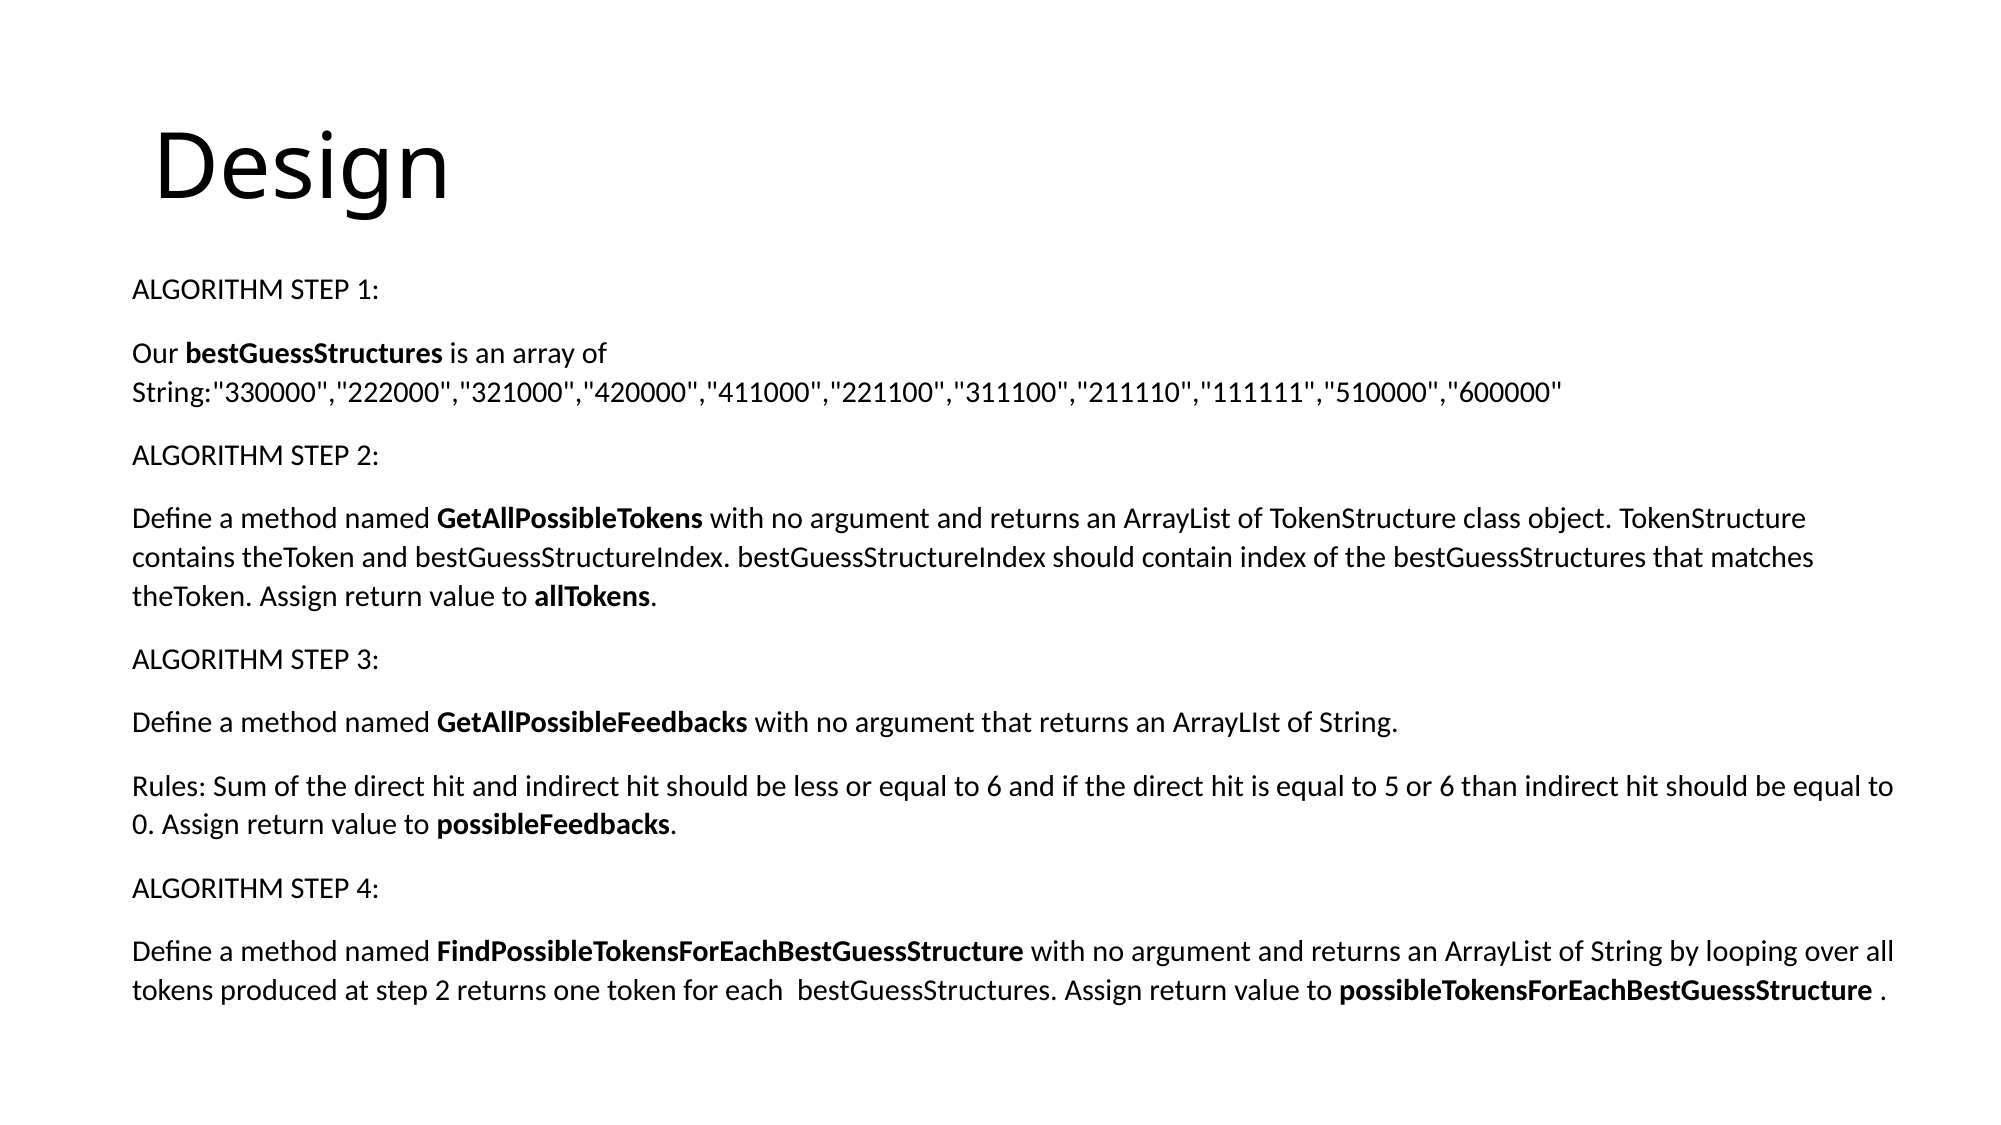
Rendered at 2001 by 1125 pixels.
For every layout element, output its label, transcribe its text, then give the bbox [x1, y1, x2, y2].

title Design [137, 59, 1863, 259]
list ALGORITHM STEP 1: Our bestGuessStructures is an array of String:"330000","222000","321000","420000","411000","221100","311100","211110","111111","510000","600000" ALGORITHM STEP 2: Define a method named GetAllPossibleTokens with no argument and returns an ArrayList of TokenStructure class object. TokenStructure contains theToken and bestGuessStructureIndex. bestGuessStructureIndex should contain index of the bestGuessStructures that matches theToken. Assign return value to allTokens. ALGORITHM STEP 3: Define a method named GetAllPossibleFeedbacks with no argument that returns an ArrayLIst of String. Rules: Sum of the direct hit and indirect hit should be less or equal to 6 and if the direct hit is equal to 5 or 6 than indirect hit should be equal to 0. Assign return value to possibleFeedbacks. ALGORITHM STEP 4: Define a method named FindPossibleTokensForEachBestGuessStructure with no argument and returns an ArrayList of String by looping over all tokens produced at step 2 returns one token for each bestGuessStructures. Assign return value to possibleTokensForEachBestGuessStructure . [117, 259, 1915, 1048]
